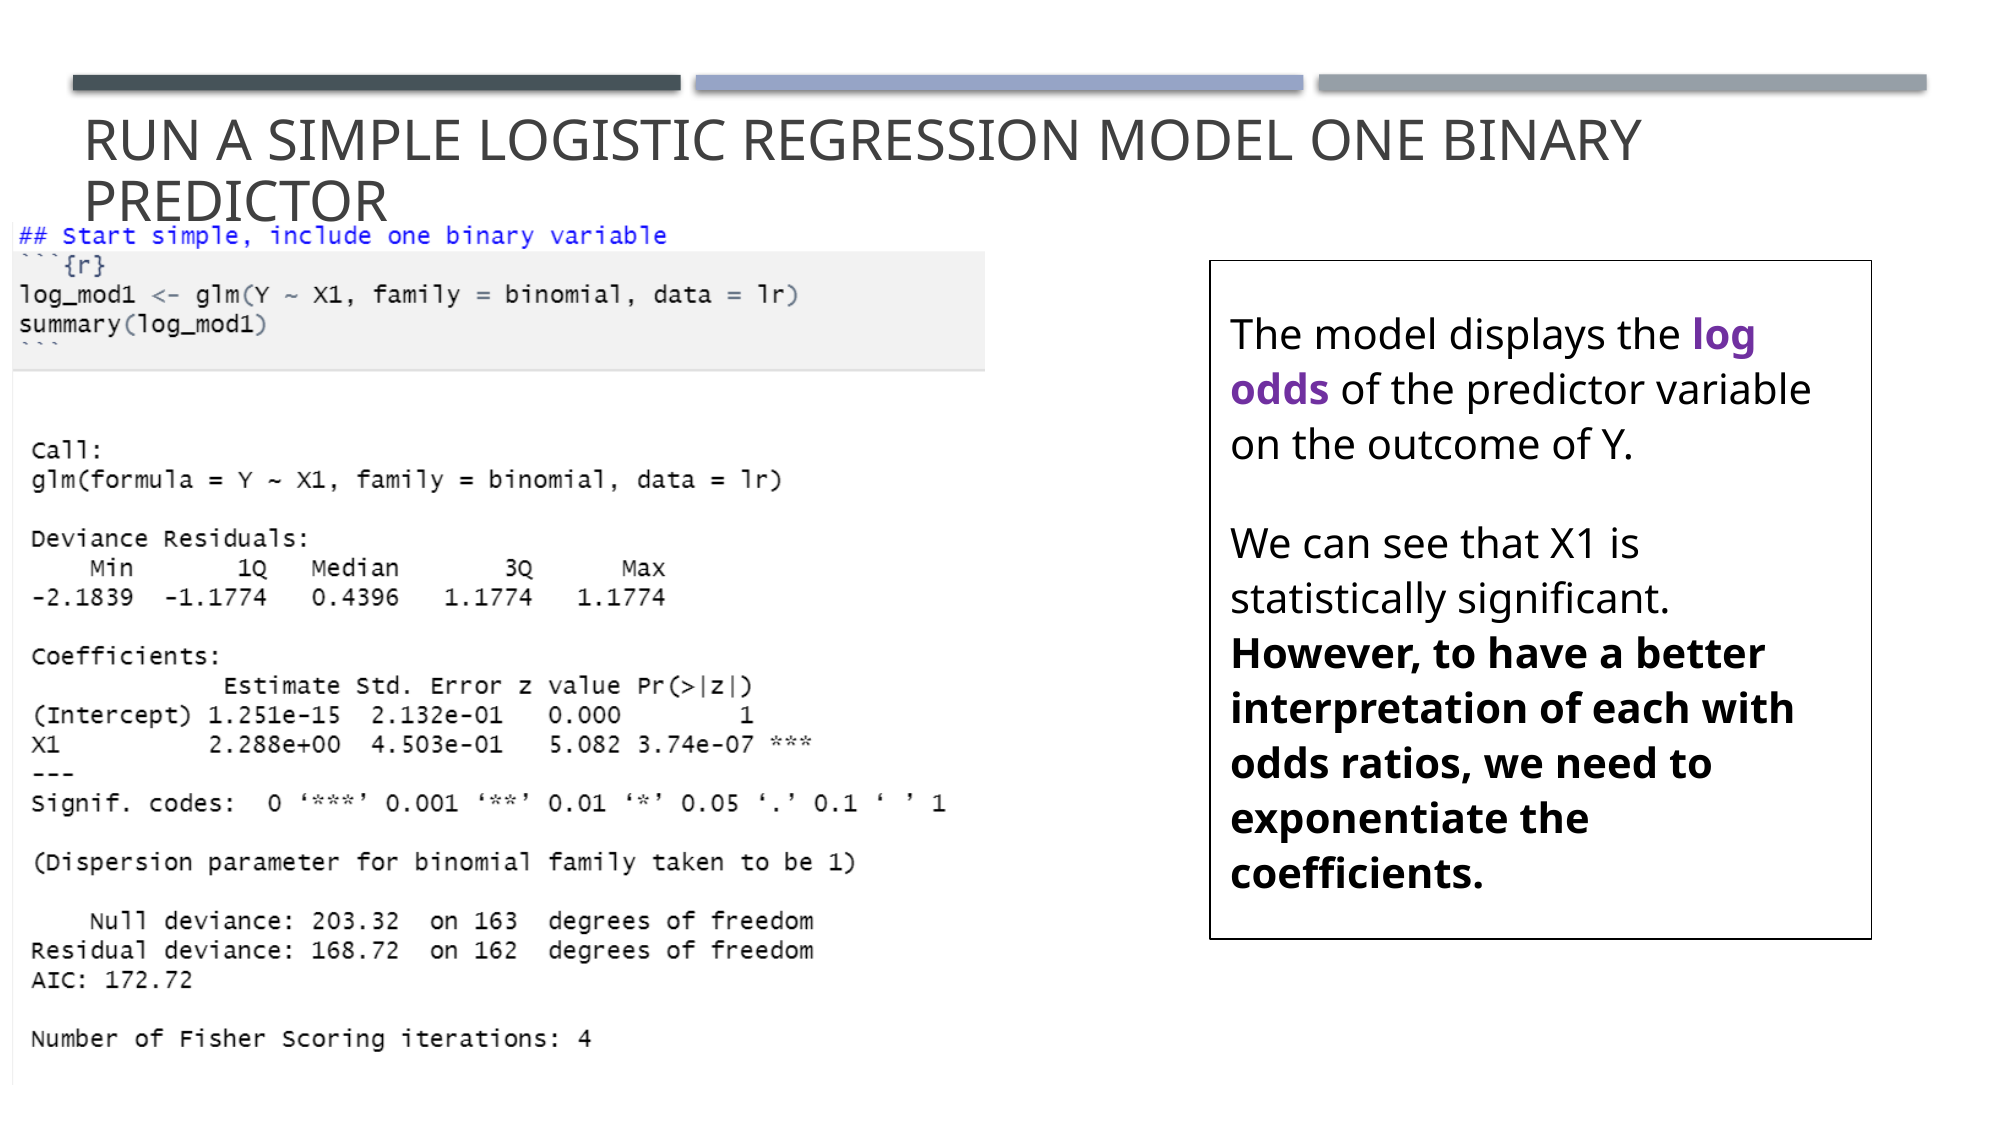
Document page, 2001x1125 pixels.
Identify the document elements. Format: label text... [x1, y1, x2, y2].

title Run a simple logistic regression model one binary predictor [68, 97, 1932, 223]
list The model displays the log odds of the predictor variable on the outcome of Y. We can see that X1 is statistically significant. However, to have a better interpretation of each with odds ratios, we need to exponentiate the coefficients. [1210, 260, 1872, 939]
picture [12, 222, 986, 1085]
